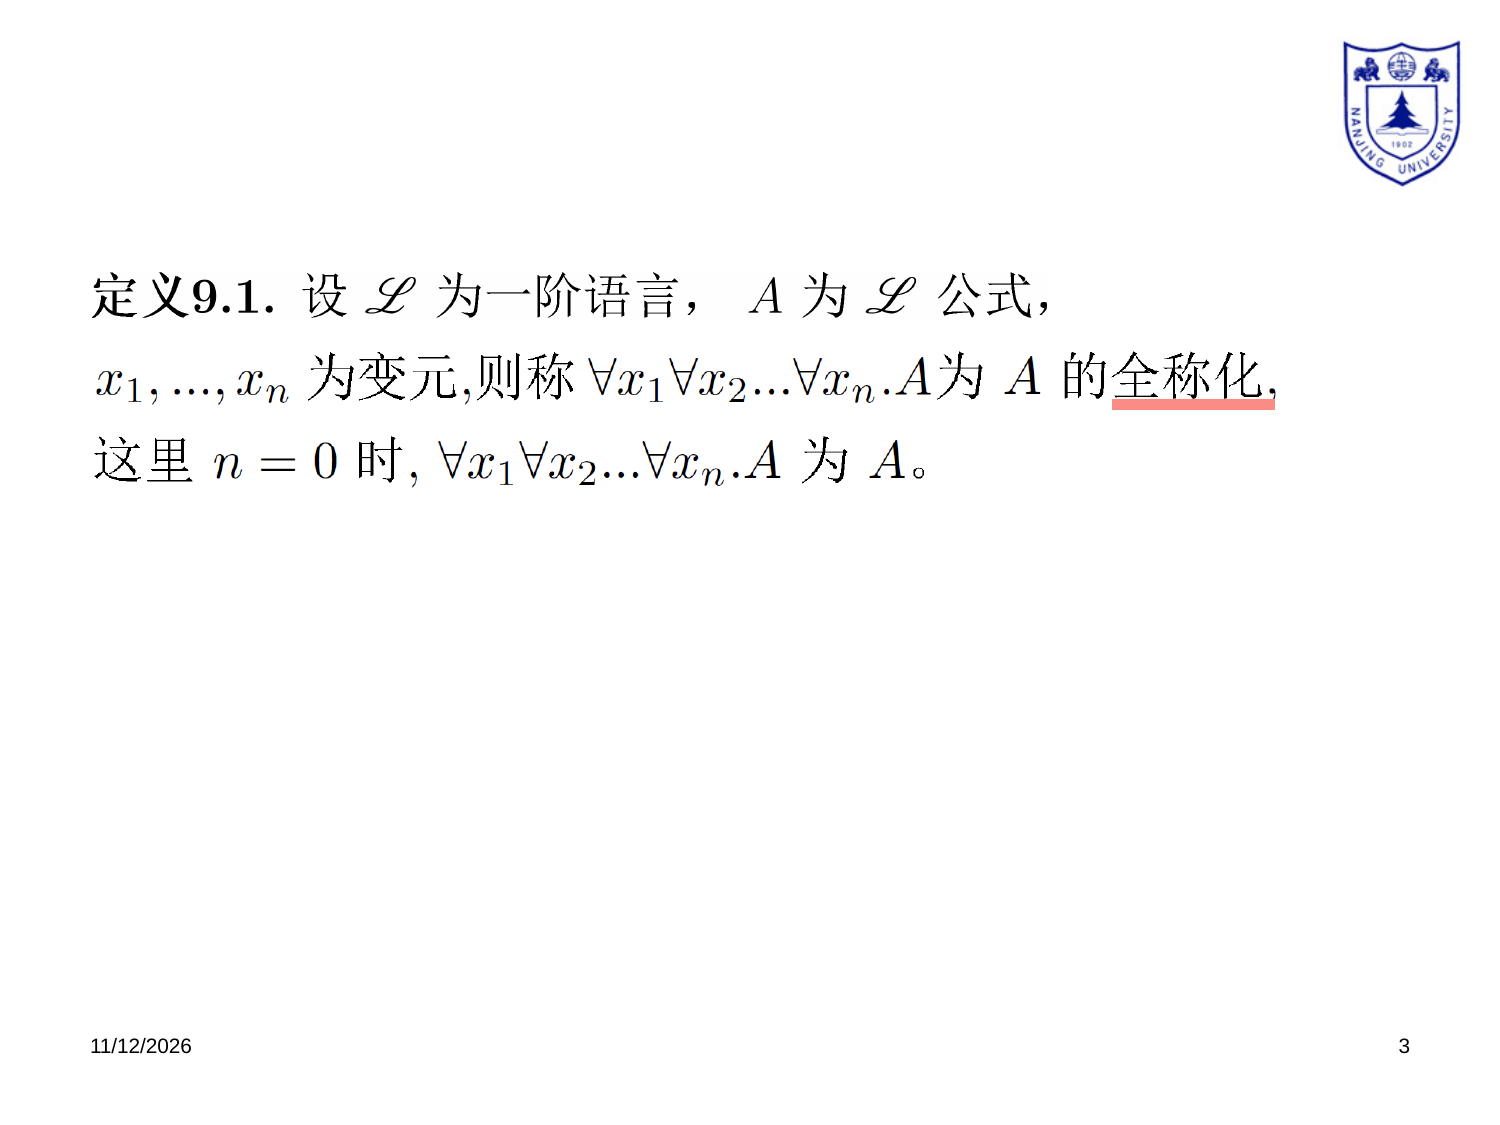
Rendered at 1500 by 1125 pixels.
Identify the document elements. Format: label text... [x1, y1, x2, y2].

picture [90, 342, 1276, 408]
slide_number 3 [1074, 1025, 1425, 1100]
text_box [90, 268, 1049, 325]
picture [90, 430, 926, 488]
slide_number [75, 1025, 425, 1100]
picture [1337, 37, 1467, 189]
